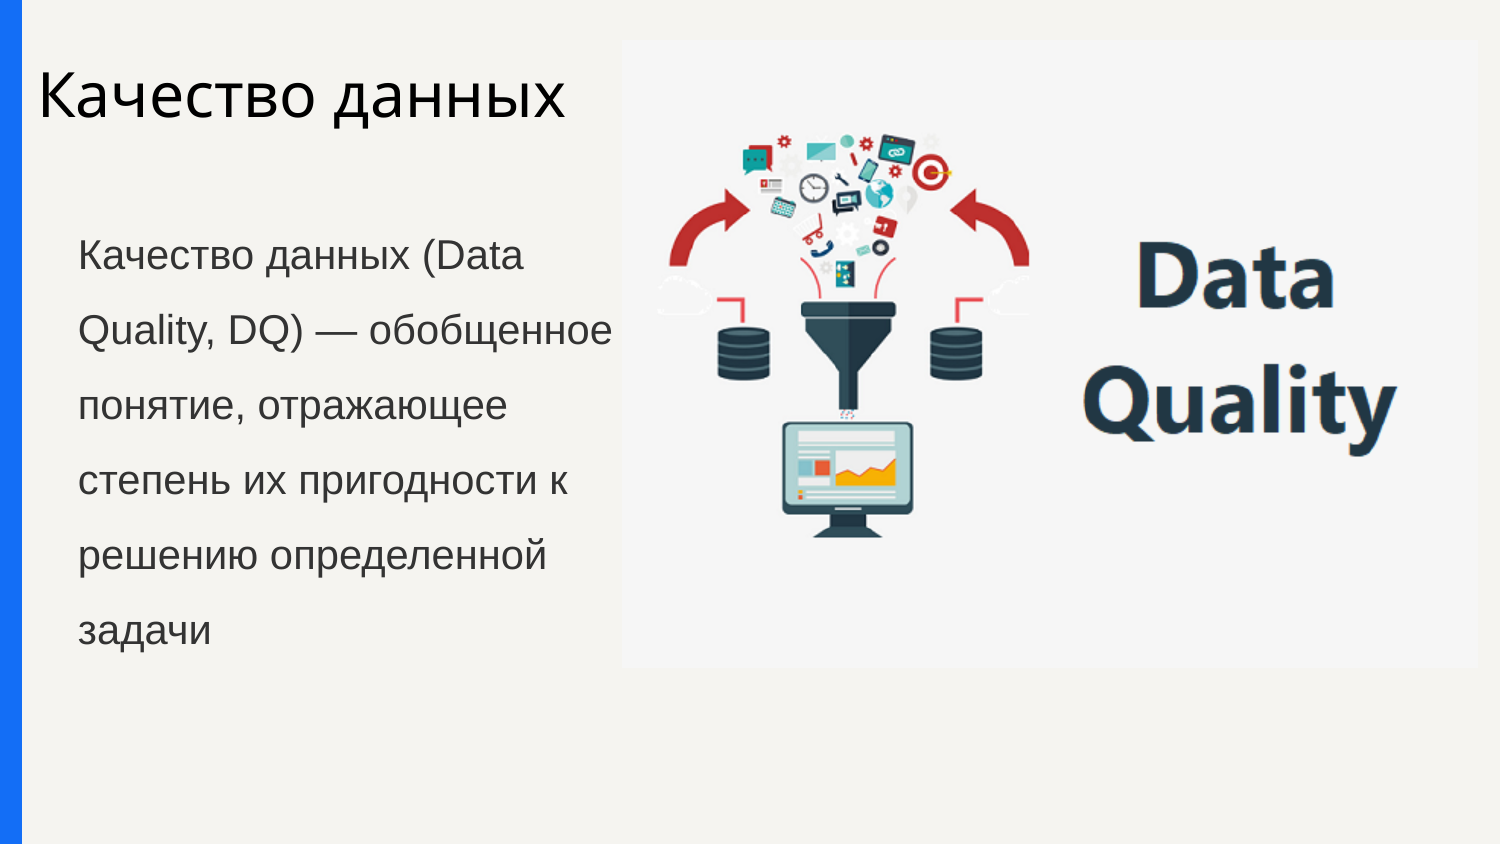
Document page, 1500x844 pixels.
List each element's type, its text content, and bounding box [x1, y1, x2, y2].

title Качество данных [22, 40, 619, 194]
text_box [0, 0, 22, 844]
subtitle Качество данных (Data Quality, DQ) — обобщенное понятие, отражающее степень их пригодности к решению определенной задачи [44, 187, 654, 793]
picture [621, 39, 1478, 669]
